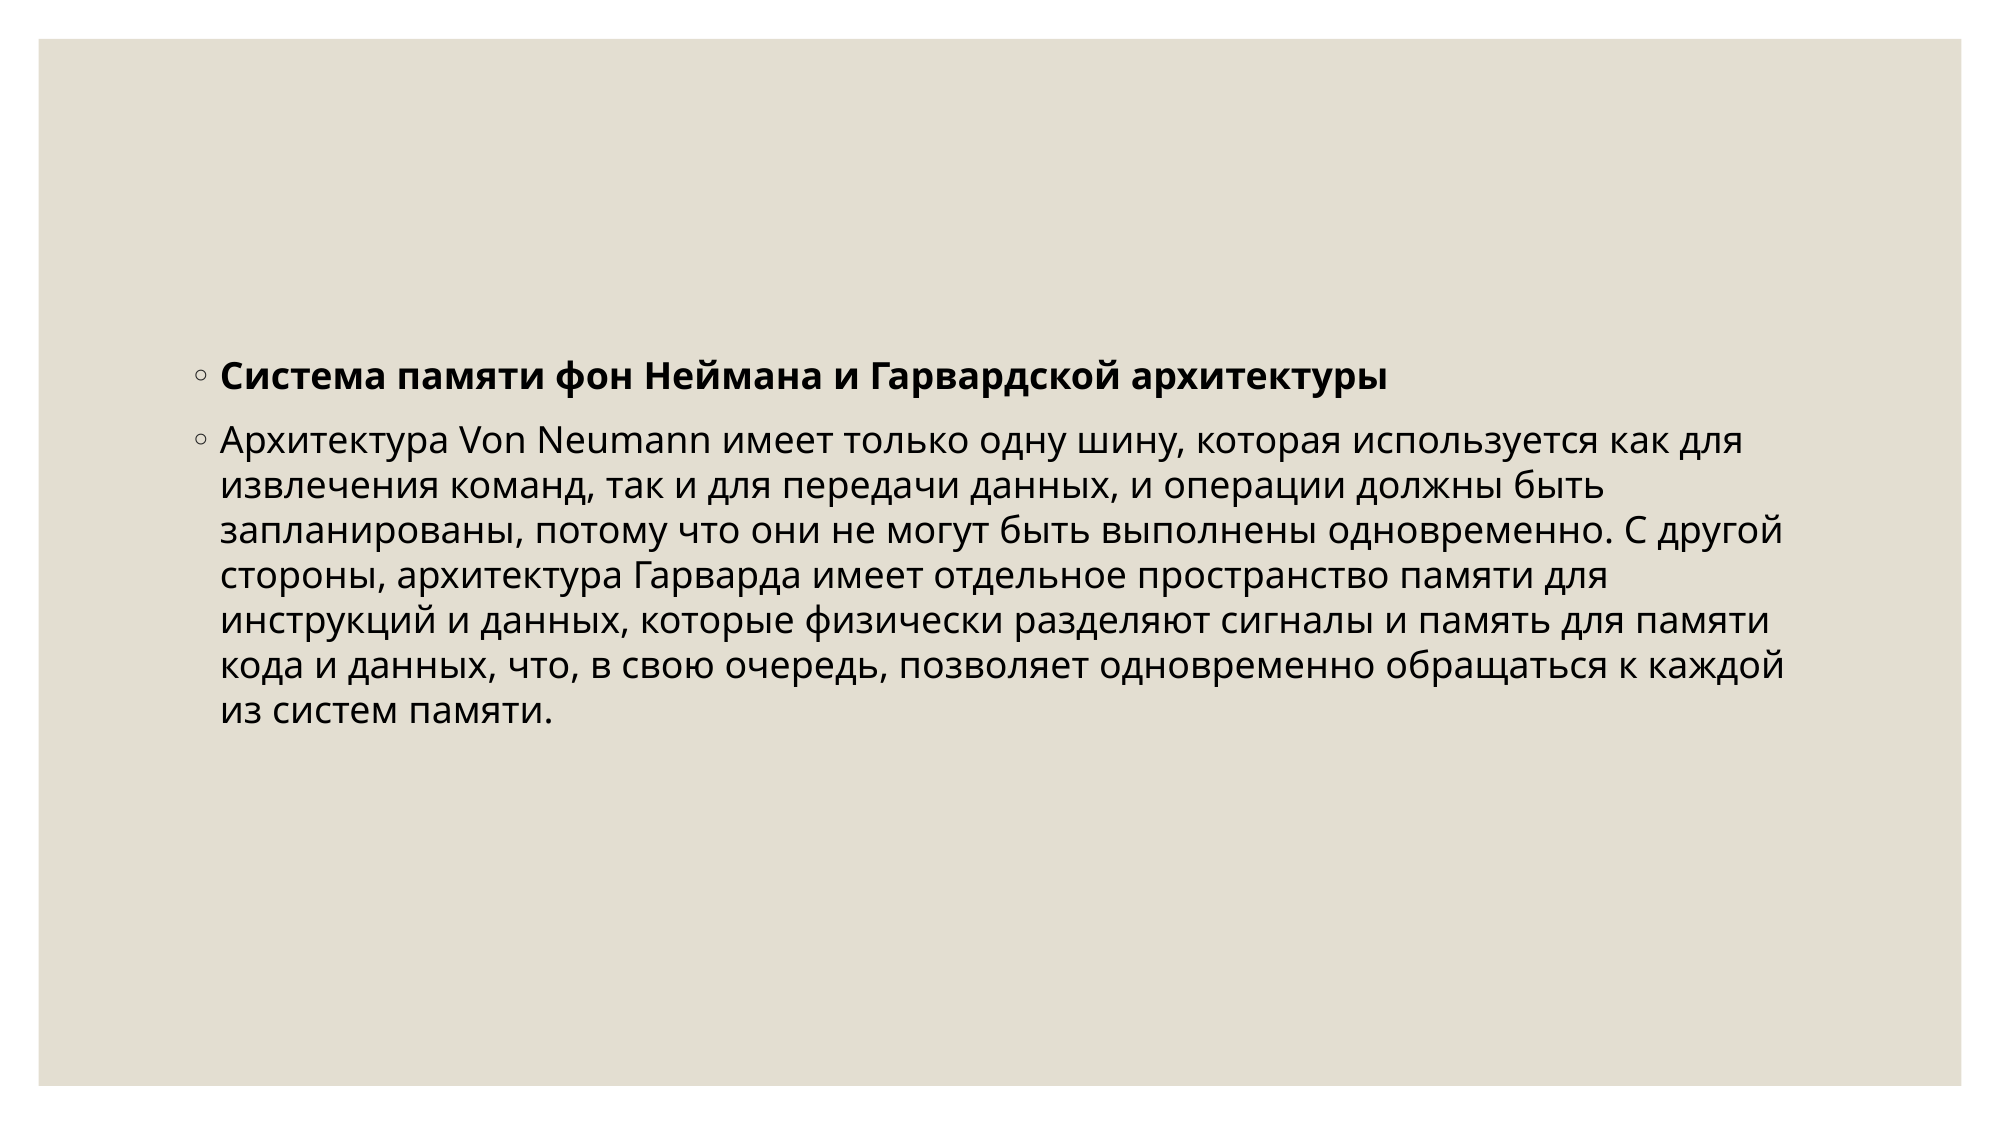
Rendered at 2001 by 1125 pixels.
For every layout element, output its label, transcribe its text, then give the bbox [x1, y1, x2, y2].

list Система памяти фон Неймана и Гарвардской архитектуры Архитектура Von Neumann имеет только одну шину, которая используется как для извлечения команд, так и для передачи данных, и операции должны быть запланированы, потому что они не могут быть выполнены одновременно. С другой стороны, архитектура Гарварда имеет отдельное пространство памяти для инструкций и данных, которые физически разделяют сигналы и память для памяти кода и данных, что, в свою очередь, позволяет одновременно обращаться к каждой из систем памяти. [174, 345, 1825, 990]
